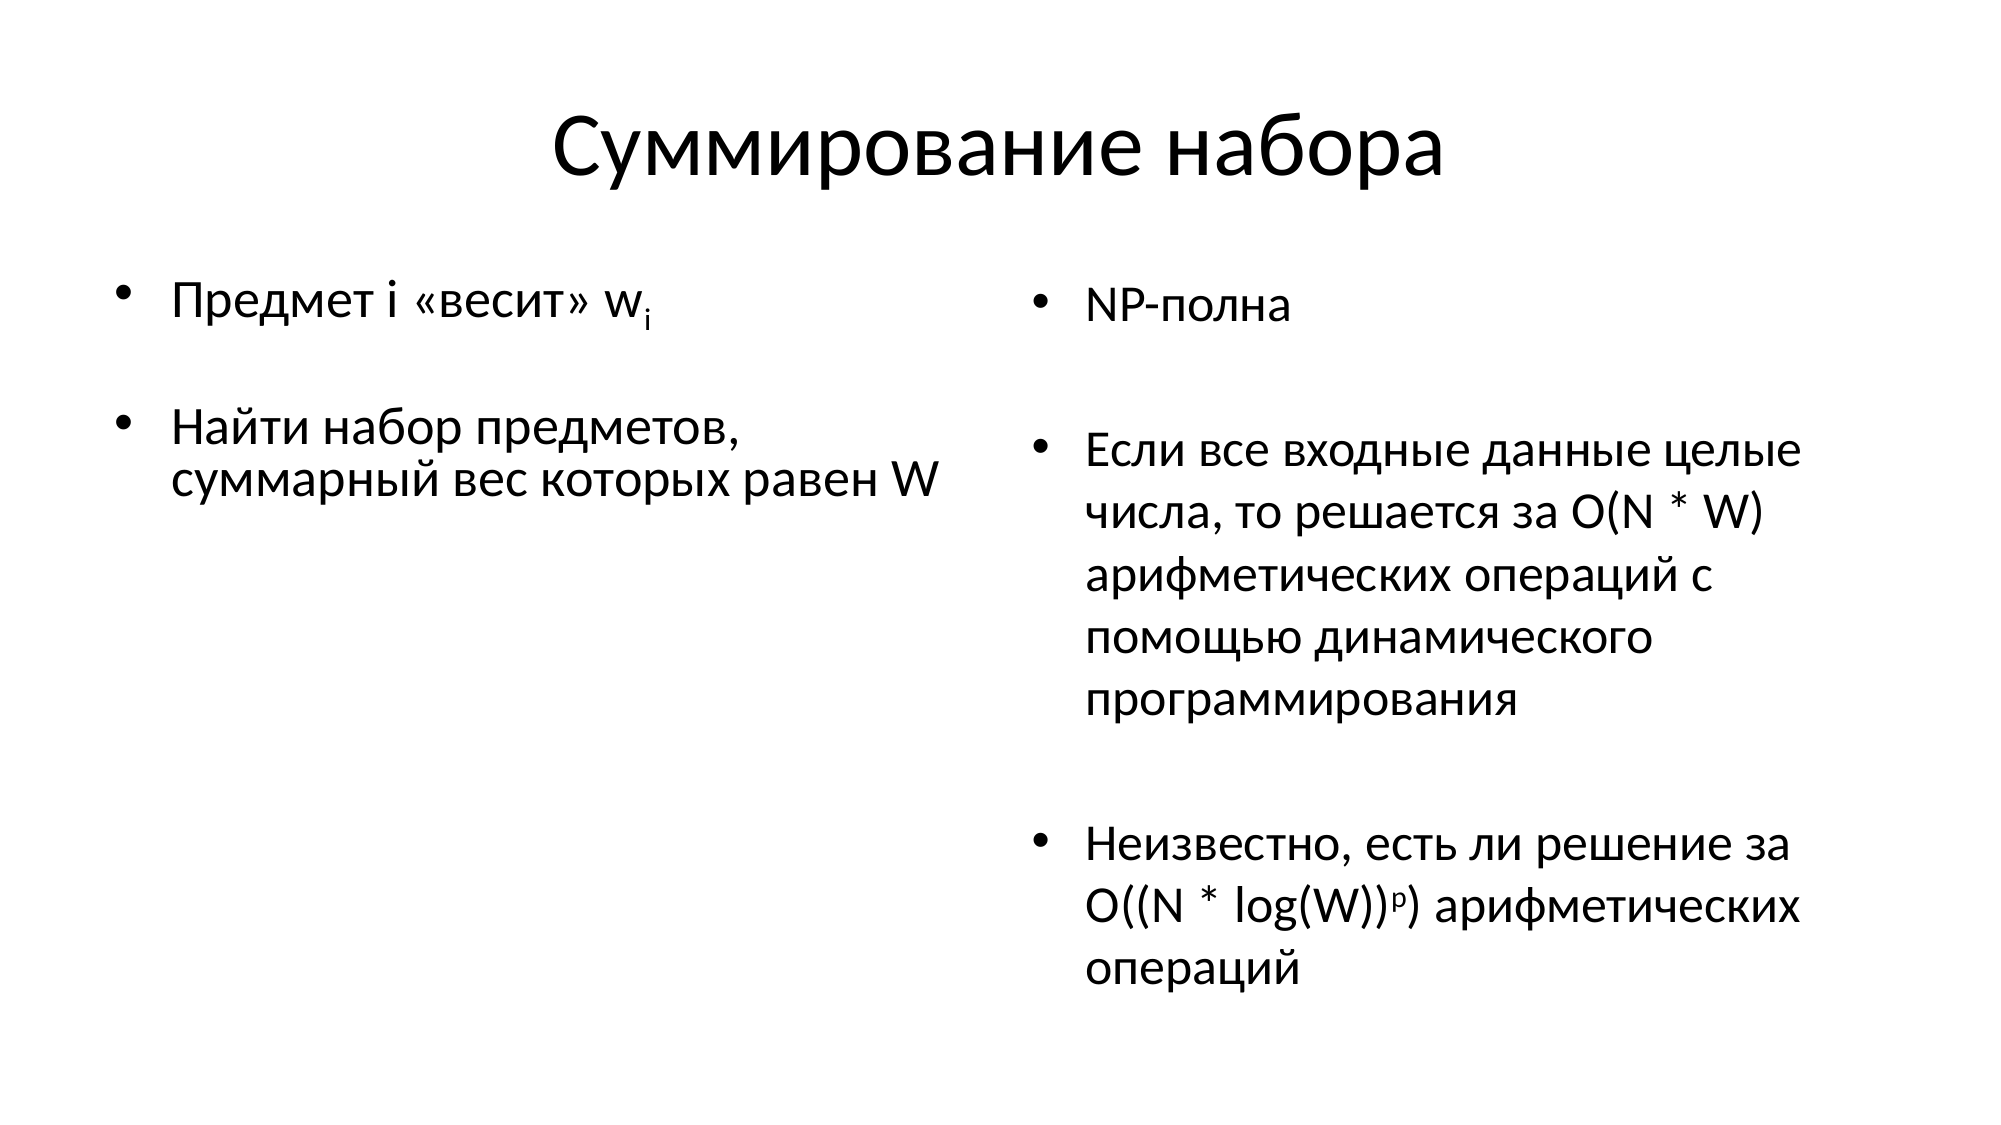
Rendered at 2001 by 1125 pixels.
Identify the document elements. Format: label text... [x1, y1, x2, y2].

title Суммирование набора [99, 45, 1900, 233]
list Предмет i «весит» wi Найти набор предметов, суммарный вес которых равен W [99, 262, 984, 1005]
list NP-полна Если все входные данные целые числа, то решается за O(N * W) арифметических операций с помощью динамического программирования Неизвестно, есть ли решение за O((N * log(W))p) арифметических операций [1016, 262, 1900, 1005]
